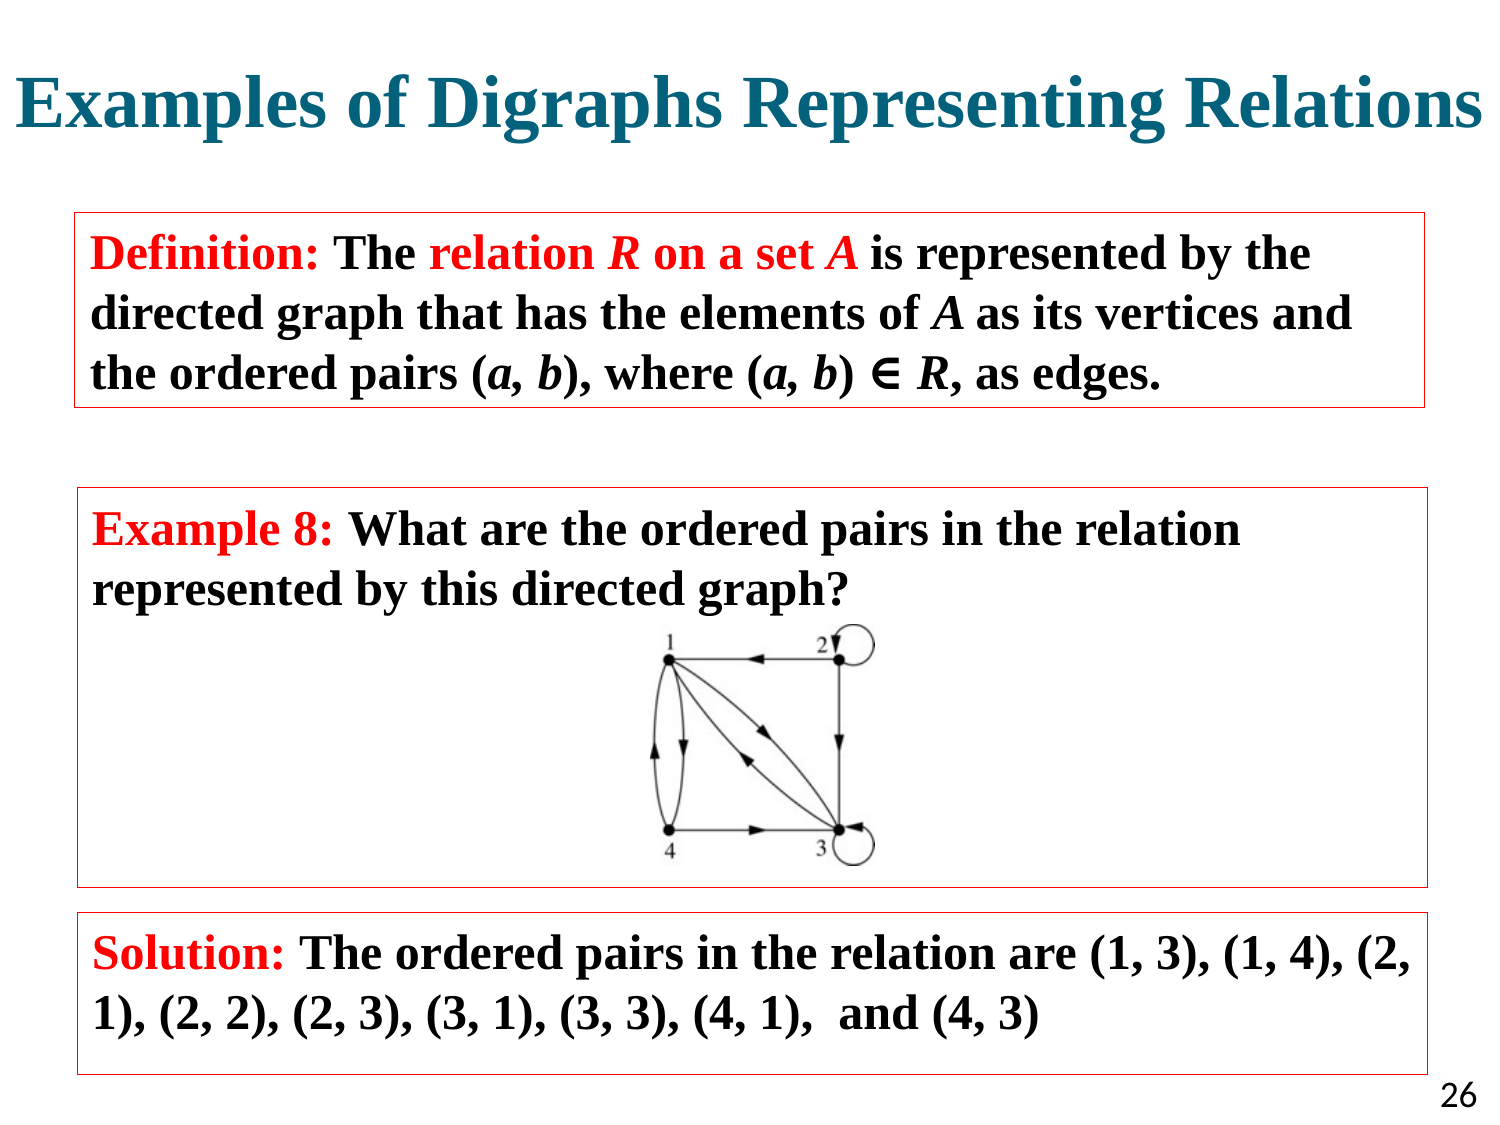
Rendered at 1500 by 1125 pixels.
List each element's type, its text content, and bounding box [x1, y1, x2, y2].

list Example 8: What are the ordered pairs in the relation represented by this directed graph? [77, 487, 1428, 888]
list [649, 624, 876, 866]
title Examples of Digraphs Representing Relations [0, 0, 1500, 195]
text_box Definition: The relation R on a set A is represented by the directed graph that has the elements of A as its vertices and the ordered pairs (a, b), where (a, b) ∈ R, as edges. [74, 212, 1425, 408]
list Solution: The ordered pairs in the relation are (1, 3), (1, 4), (2, 1), (2, 2), (2, 3), (3, 1), (3, 3), (4, 1), and (4, 3) [77, 912, 1428, 1075]
